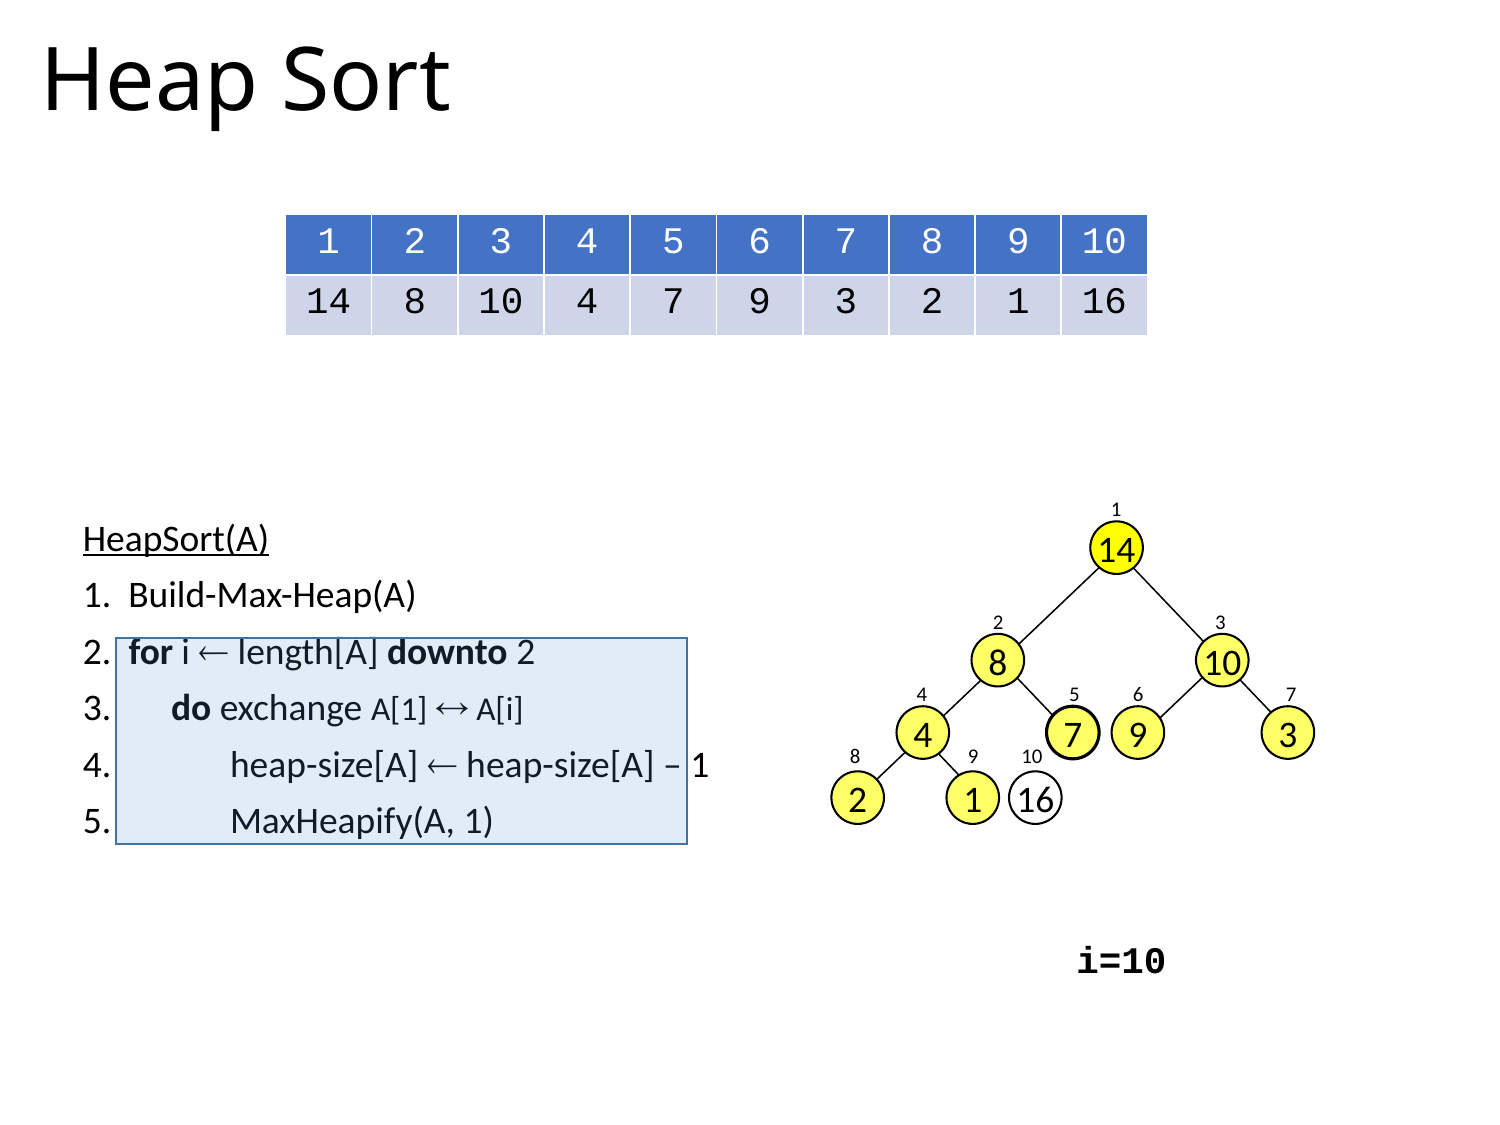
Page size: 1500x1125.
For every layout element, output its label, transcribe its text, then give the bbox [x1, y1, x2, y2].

table_header 7 [804, 215, 888, 274]
title Heap Sort [25, 26, 1469, 138]
table_header 2 [372, 215, 457, 274]
table_header 3 [459, 215, 543, 274]
table_cell 16 [1062, 276, 1147, 335]
text_box HeapSort(A) 1. Build-Max-Heap(A) 2. for i  length[A] downto 2 3. do exchange A[1]  A[i] 4. heap-size[A]  heap-size[A] – 1 5. MaxHeapify(A, 1) [67, 515, 943, 879]
table_header 8 [890, 215, 974, 274]
table_header 6 [717, 215, 802, 274]
table_header 10 [1062, 215, 1147, 274]
table_cell 10 [459, 276, 543, 335]
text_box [831, 488, 1315, 824]
table_header 1 [286, 215, 371, 274]
table_cell 3 [804, 276, 888, 335]
table_cell 9 [717, 276, 802, 335]
table_cell 8 [372, 276, 457, 335]
table_cell 4 [545, 276, 629, 335]
table_cell 7 [631, 276, 716, 335]
table_header 5 [631, 215, 716, 274]
text_box [115, 637, 688, 845]
table_cell 1 [976, 276, 1060, 335]
table_cell 14 [286, 276, 371, 335]
table_cell 2 [890, 276, 974, 335]
table_header 4 [545, 215, 629, 274]
table_header 9 [976, 215, 1060, 274]
text_box i=10 [976, 928, 1267, 989]
